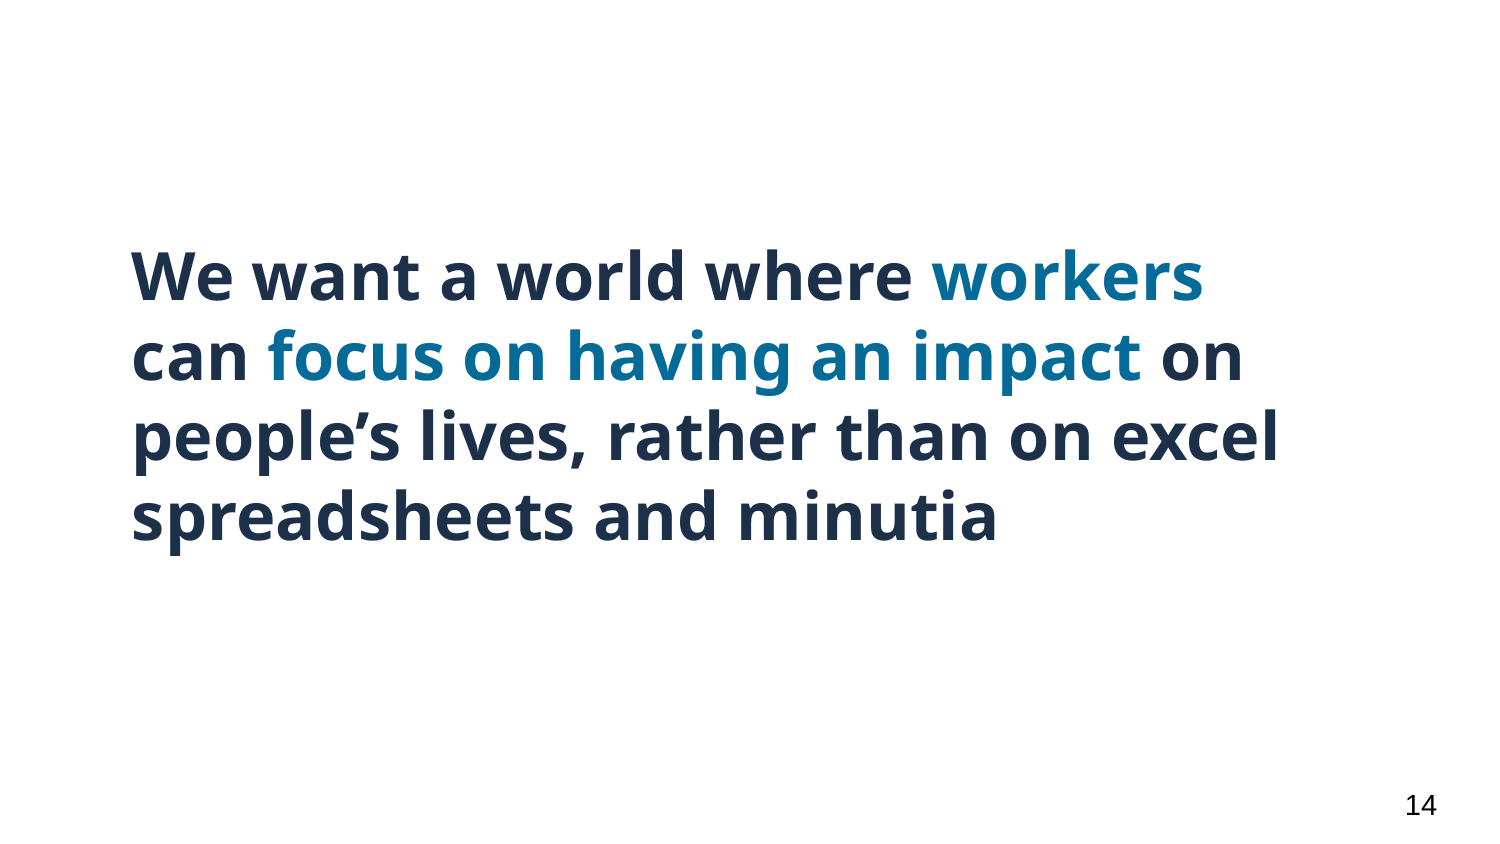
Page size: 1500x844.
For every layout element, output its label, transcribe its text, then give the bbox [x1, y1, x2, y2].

slide_number ‹#› [1389, 781, 1480, 825]
title We want a world where workers can focus on having an impact on people’s lives, rather than on excel spreadsheets and minutia [116, 87, 1329, 701]
